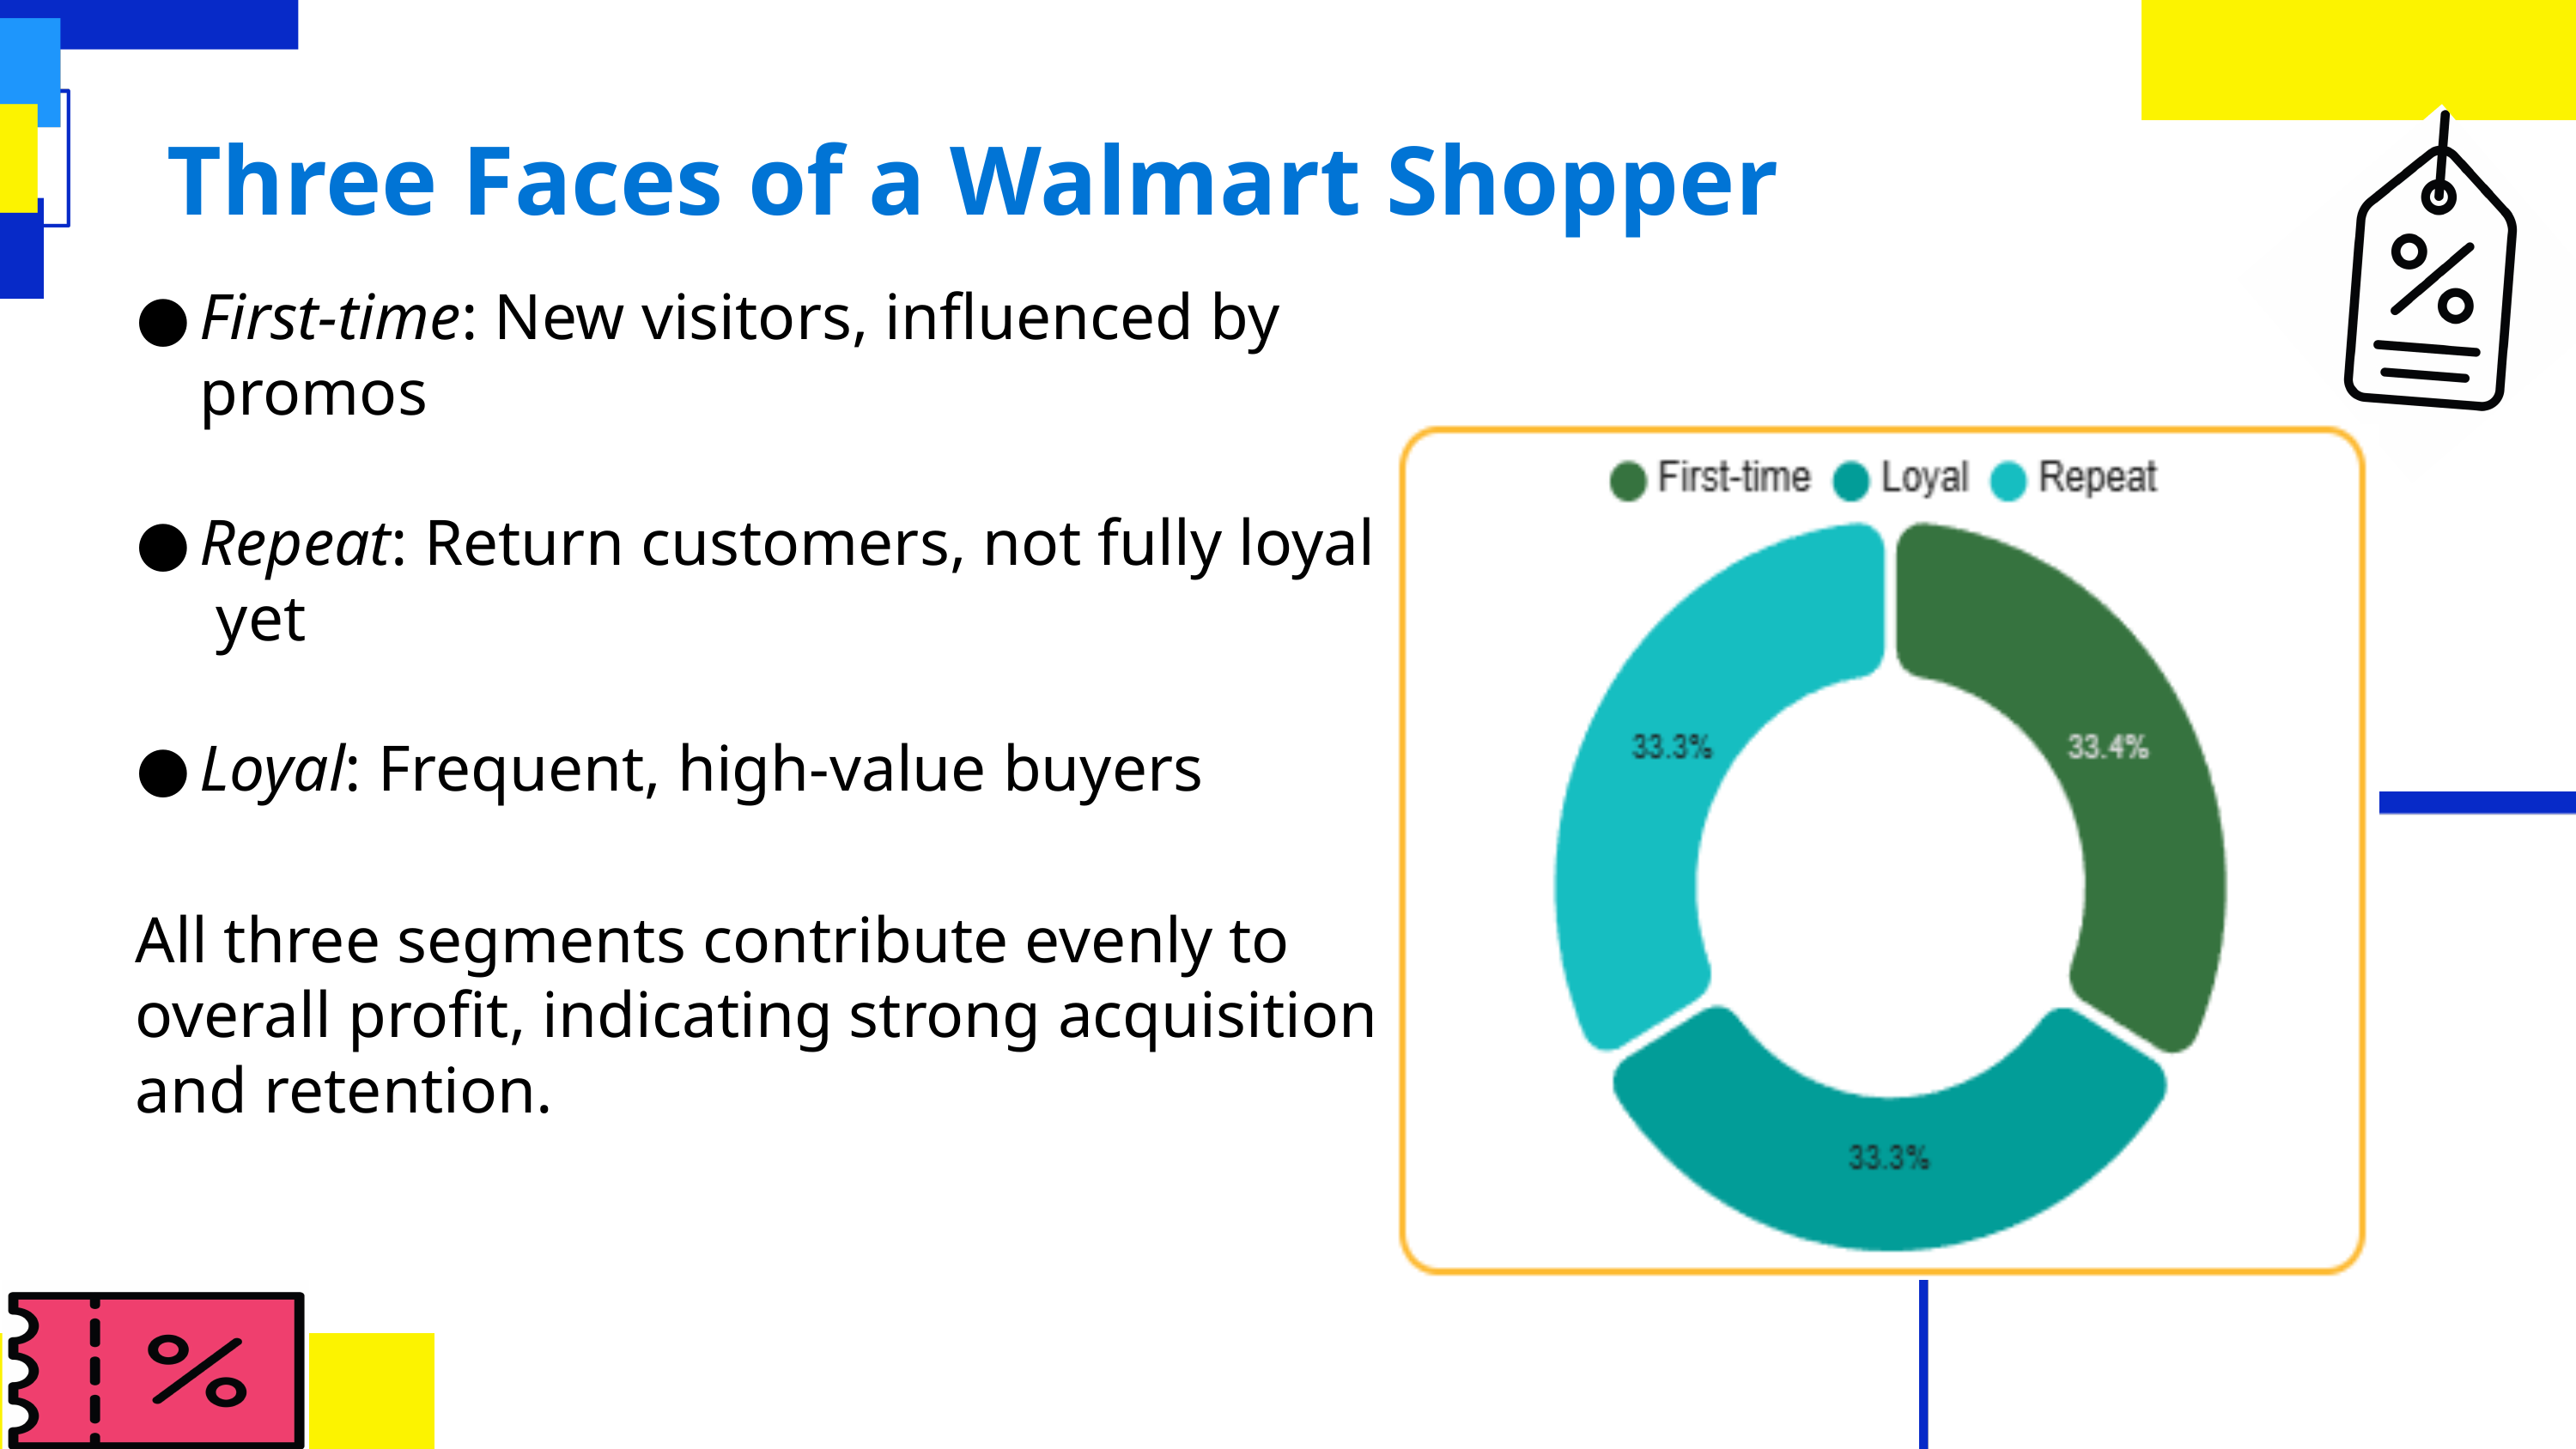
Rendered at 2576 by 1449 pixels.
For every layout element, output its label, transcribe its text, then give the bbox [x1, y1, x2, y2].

text_box First-time: New visitors, influenced by promos Repeat: Return customers, not fully loyal yet Loyal: Frequent, high-value buyers All three segments contribute evenly to overall profit, indicating strong acquisition and retention. [135, 142, 1399, 1449]
picture [1372, 121, 2576, 1280]
text_box [0, 0, 299, 299]
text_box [2141, 0, 2576, 121]
text_box [1919, 791, 2576, 1449]
picture [2, 1279, 309, 1449]
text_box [313, 1312, 435, 1449]
text_box Three Faces of a Walmart Shopper [154, 106, 1837, 248]
